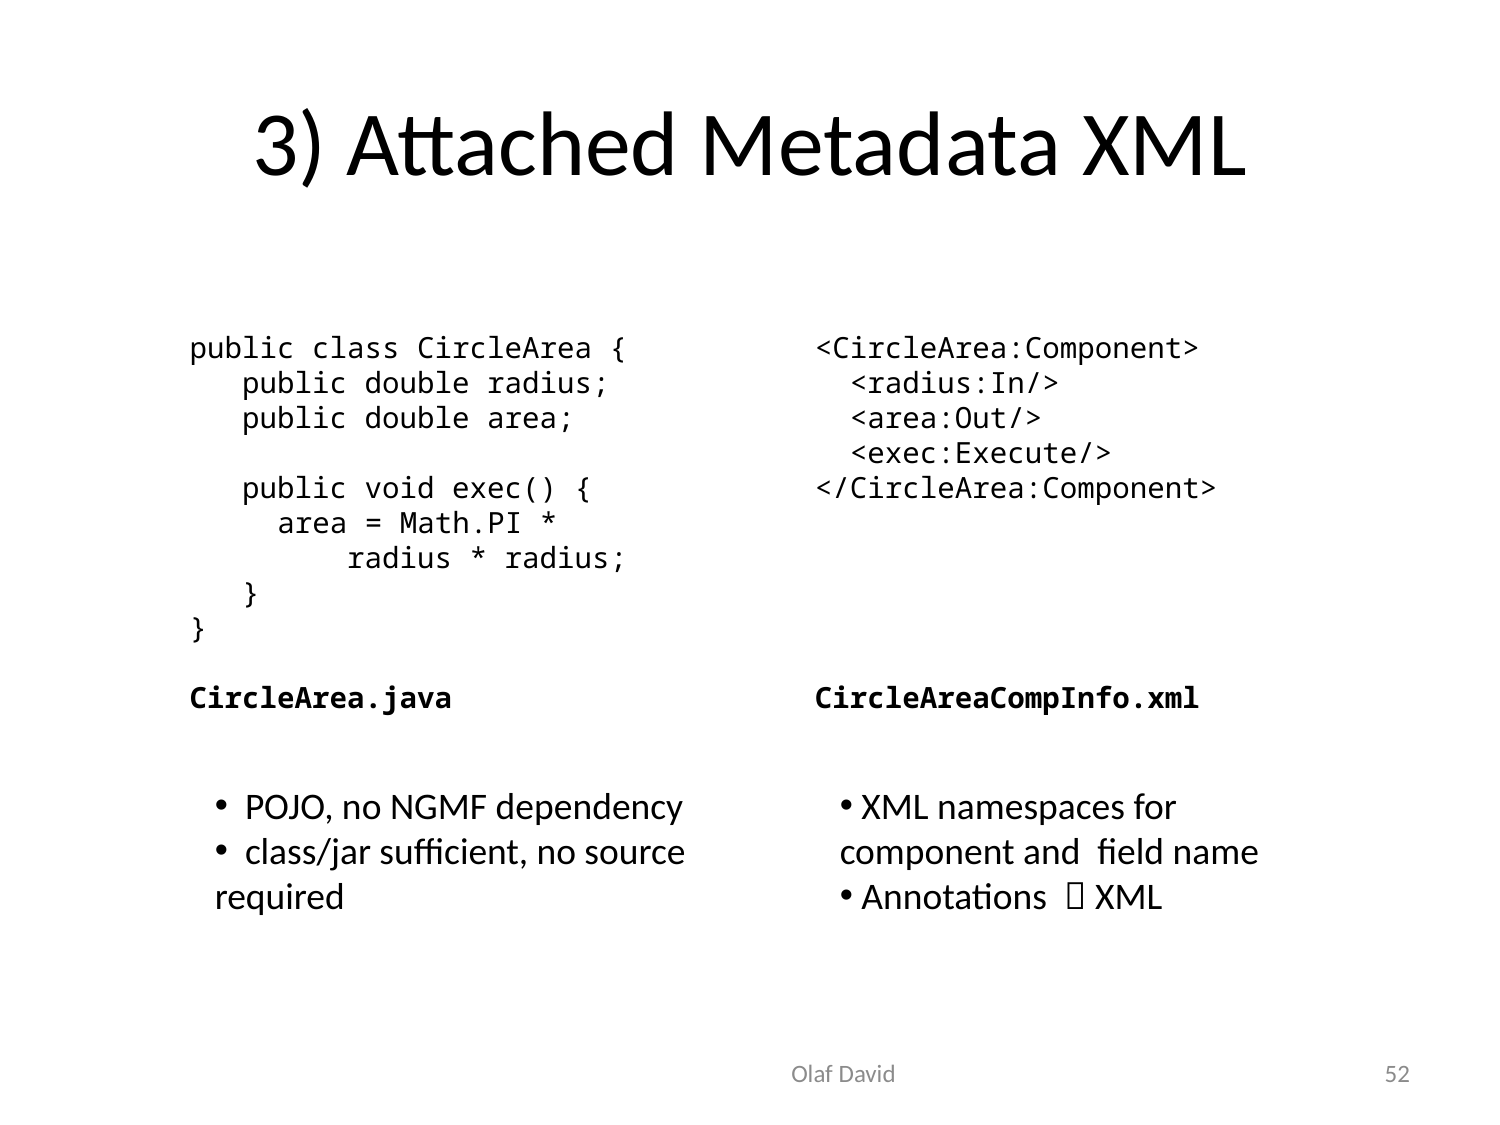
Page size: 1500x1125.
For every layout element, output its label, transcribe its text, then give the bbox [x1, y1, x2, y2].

text_box <CircleArea:Component> <radius:In/> <area:Out/> <exec:Execute/> </CircleArea:Component> CircleAreaCompInfo.xml [800, 287, 1288, 722]
text_box public class CircleArea { public double radius; public double area; public void exec() { area = Math.PI * radius * radius; } } CircleArea.java [174, 287, 863, 767]
text_box POJO, no NGMF dependency class/jar sufficient, no source required [200, 774, 750, 925]
slide_number 52 [1212, 1042, 1425, 1103]
footer Olaf David [512, 1042, 1175, 1103]
title 3) Attached Metadata XML [75, 45, 1425, 233]
text_box XML namespaces for component and field name Annotations  XML [824, 774, 1338, 925]
